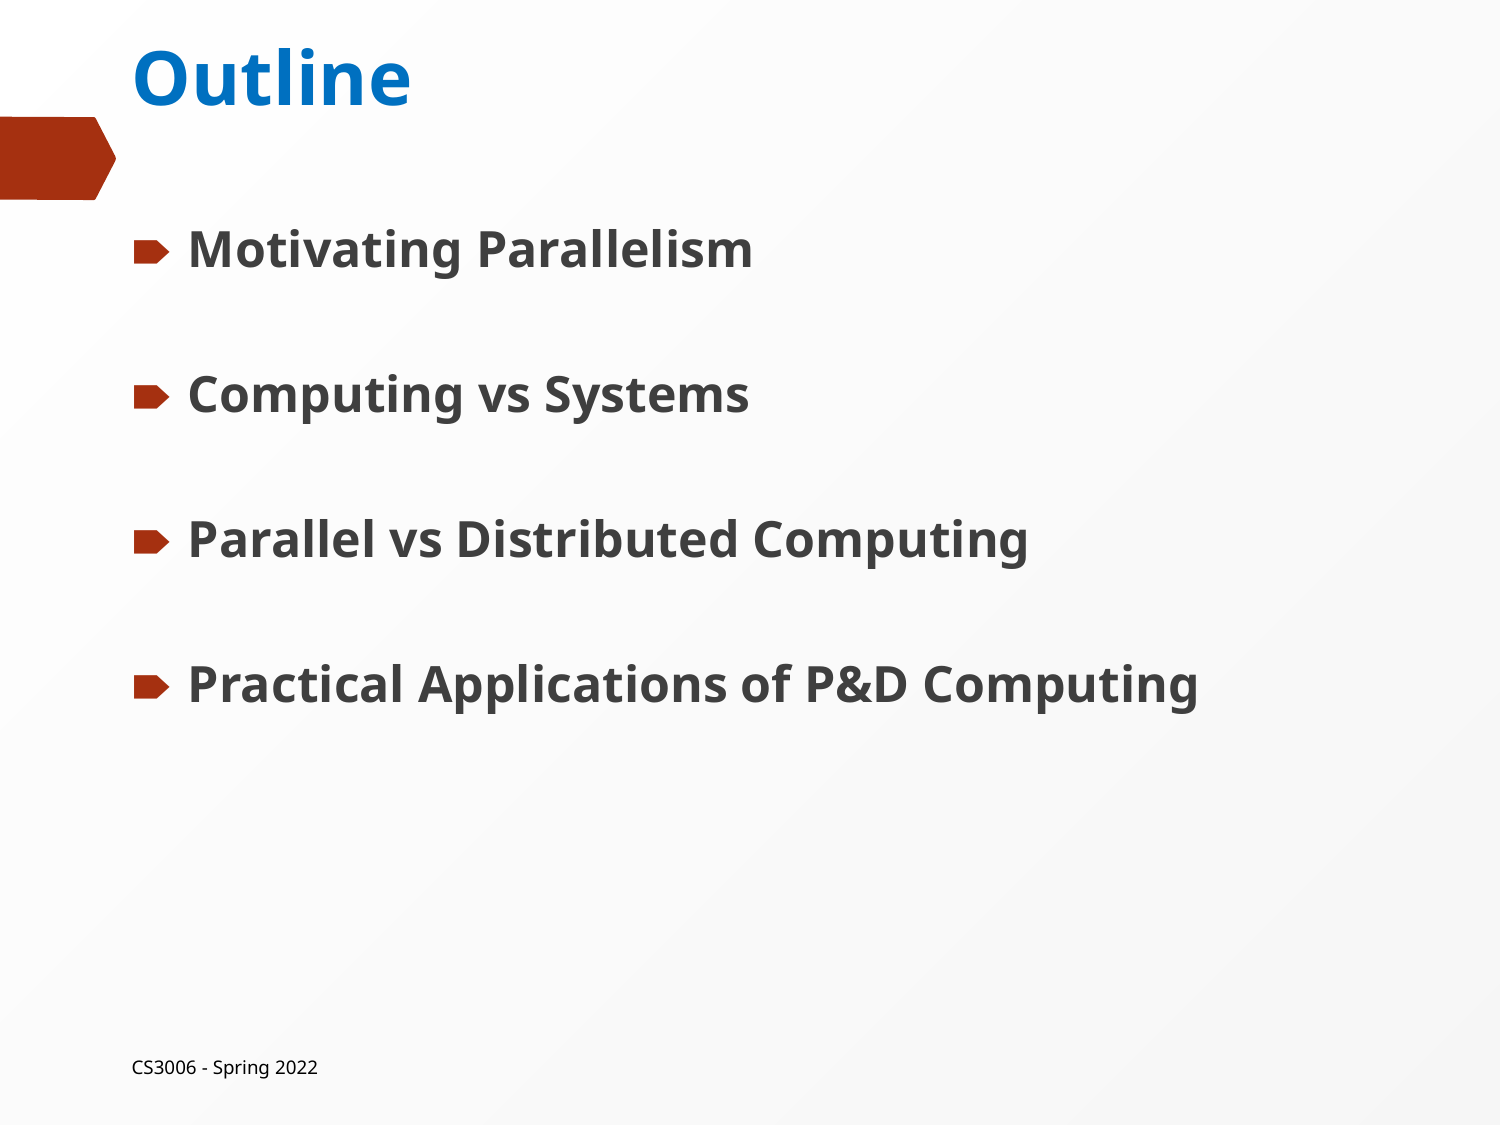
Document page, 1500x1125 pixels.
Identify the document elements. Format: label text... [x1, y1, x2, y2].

footer CS3006 - Spring 2022 [116, 1037, 1139, 1098]
title Outline [116, 23, 1483, 158]
list Motivating Parallelism Computing vs Systems Parallel vs Distributed Computing Practical Applications of P&D Computing [116, 210, 1483, 1029]
